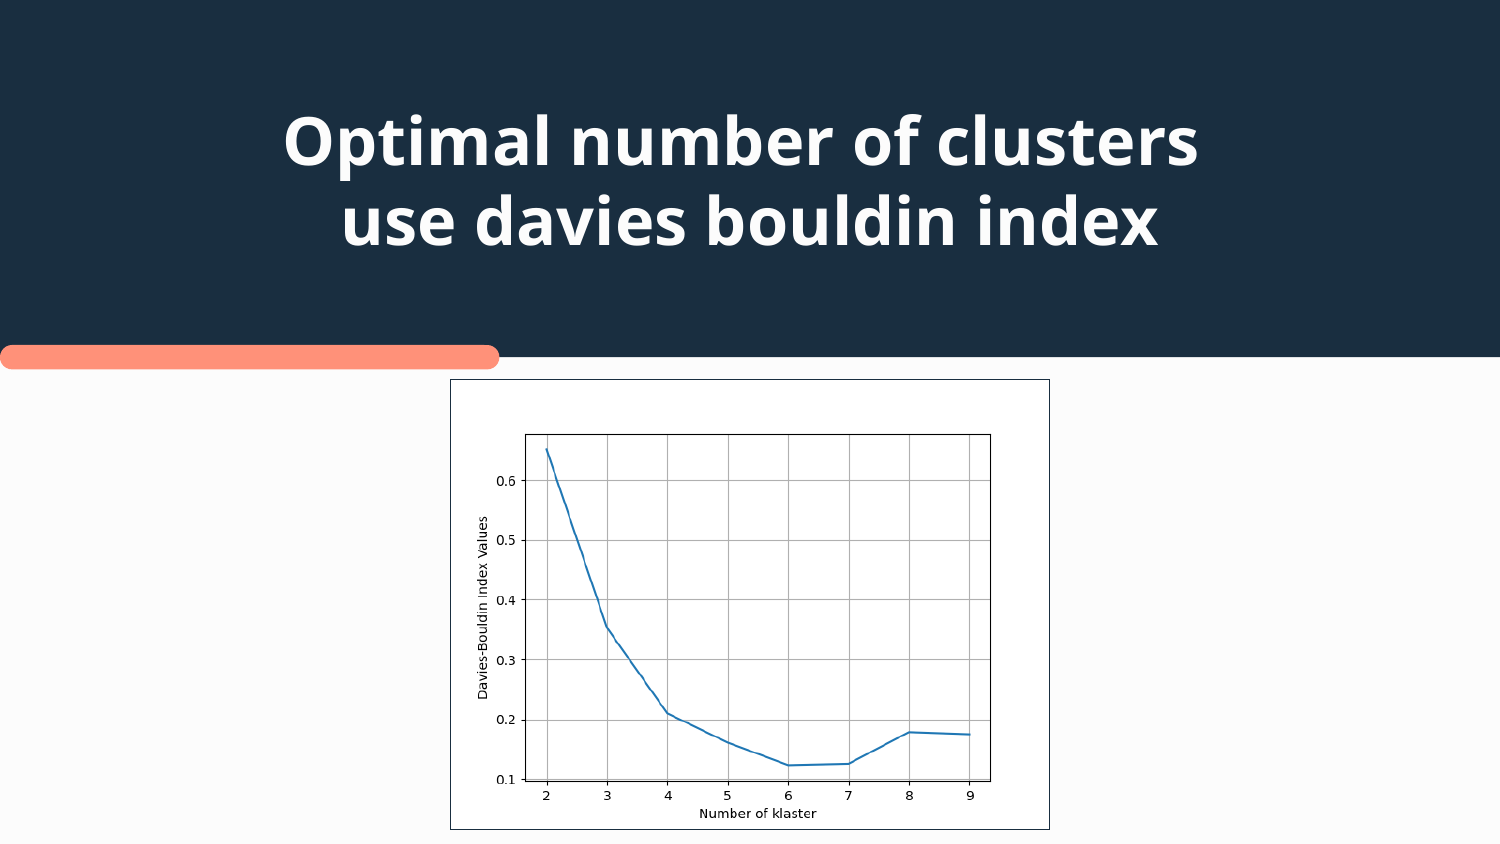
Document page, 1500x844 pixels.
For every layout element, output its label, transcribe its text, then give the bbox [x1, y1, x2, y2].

title Optimal number of clusters use davies bouldin index [0, 0, 1500, 358]
text_box [0, 344, 500, 370]
picture [449, 379, 1051, 830]
